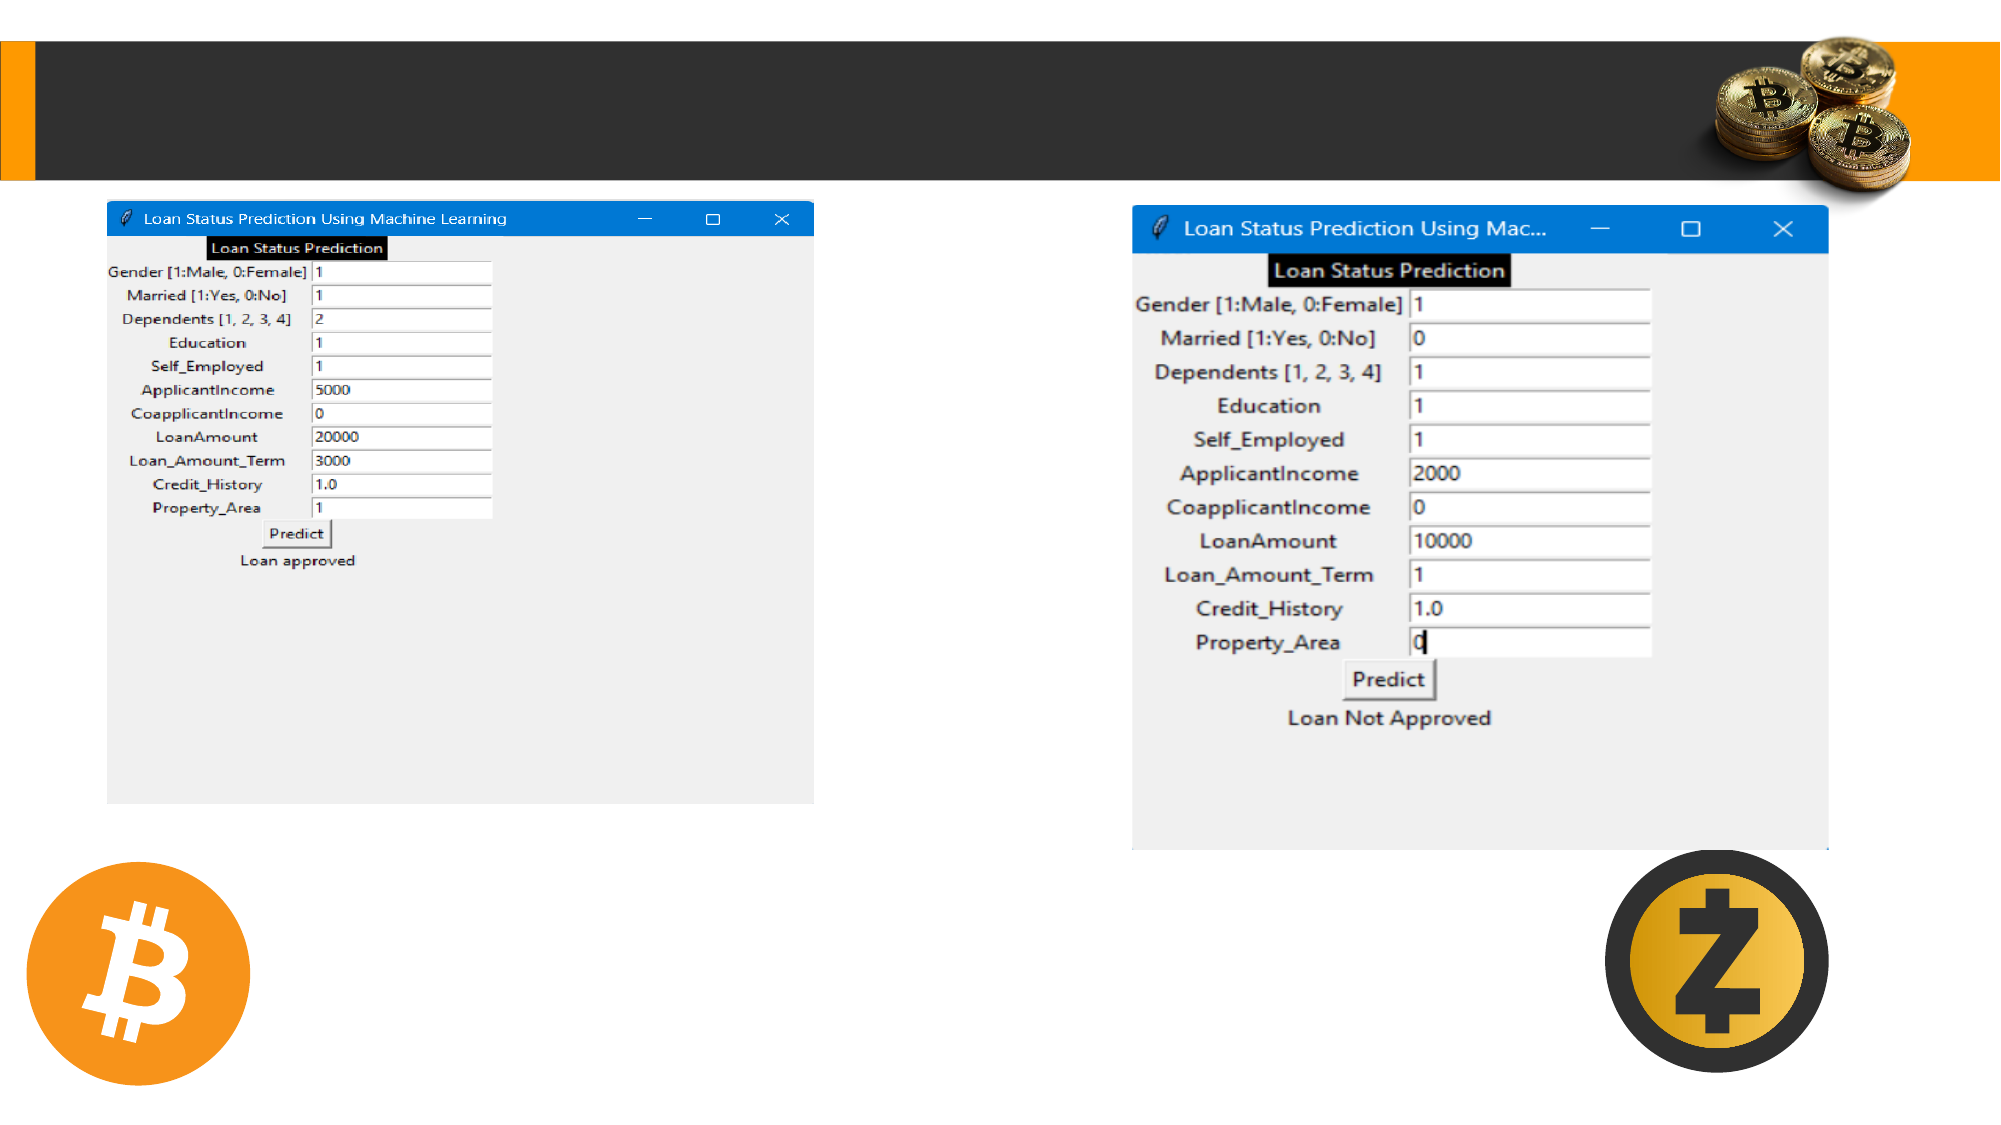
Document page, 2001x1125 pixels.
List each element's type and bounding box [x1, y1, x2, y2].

text_box [1605, 850, 1829, 1073]
text_box [26, 861, 251, 1086]
picture [1132, 32, 1913, 850]
picture [107, 199, 814, 805]
